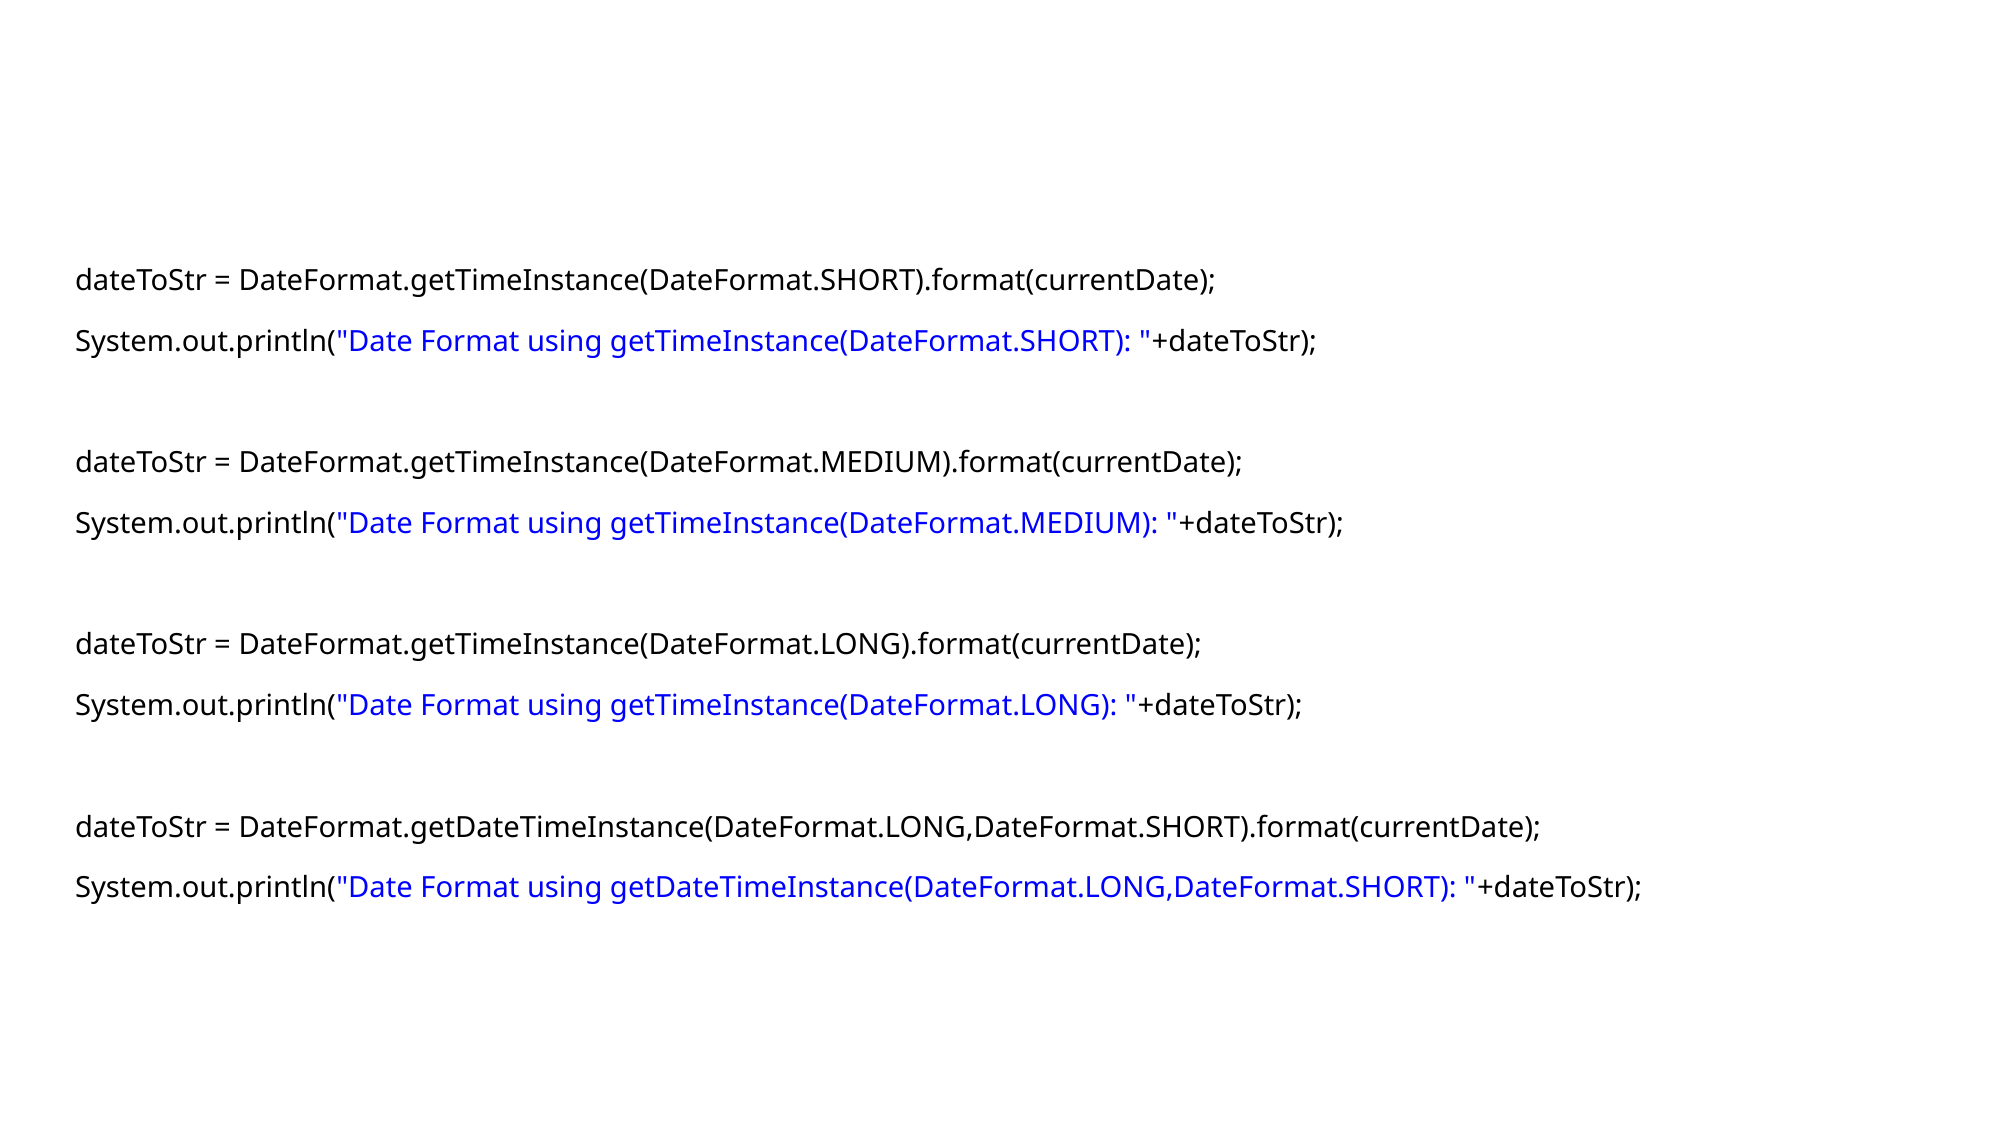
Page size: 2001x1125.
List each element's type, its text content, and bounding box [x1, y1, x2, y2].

list dateToStr = DateFormat.getTimeInstance(DateFormat.SHORT).format(currentDate); System.out.println("Date Format using getTimeInstance(DateFormat.SHORT): "+dateToStr); dateToStr = DateFormat.getTimeInstance(DateFormat.MEDIUM).format(currentDate); System.out.println("Date Format using getTimeInstance(DateFormat.MEDIUM): "+dateToStr); dateToStr = DateFormat.getTimeInstance(DateFormat.LONG).format(currentDate); System.out.println("Date Format using getTimeInstance(DateFormat.LONG): "+dateToStr); dateToStr = DateFormat.getDateTimeInstance(DateFormat.LONG,DateFormat.SHORT).format(currentDate); System.out.println("Date Format using getDateTimeInstance(DateFormat.LONG,DateFormat.SHORT): "+dateToStr); [0, 124, 2000, 982]
